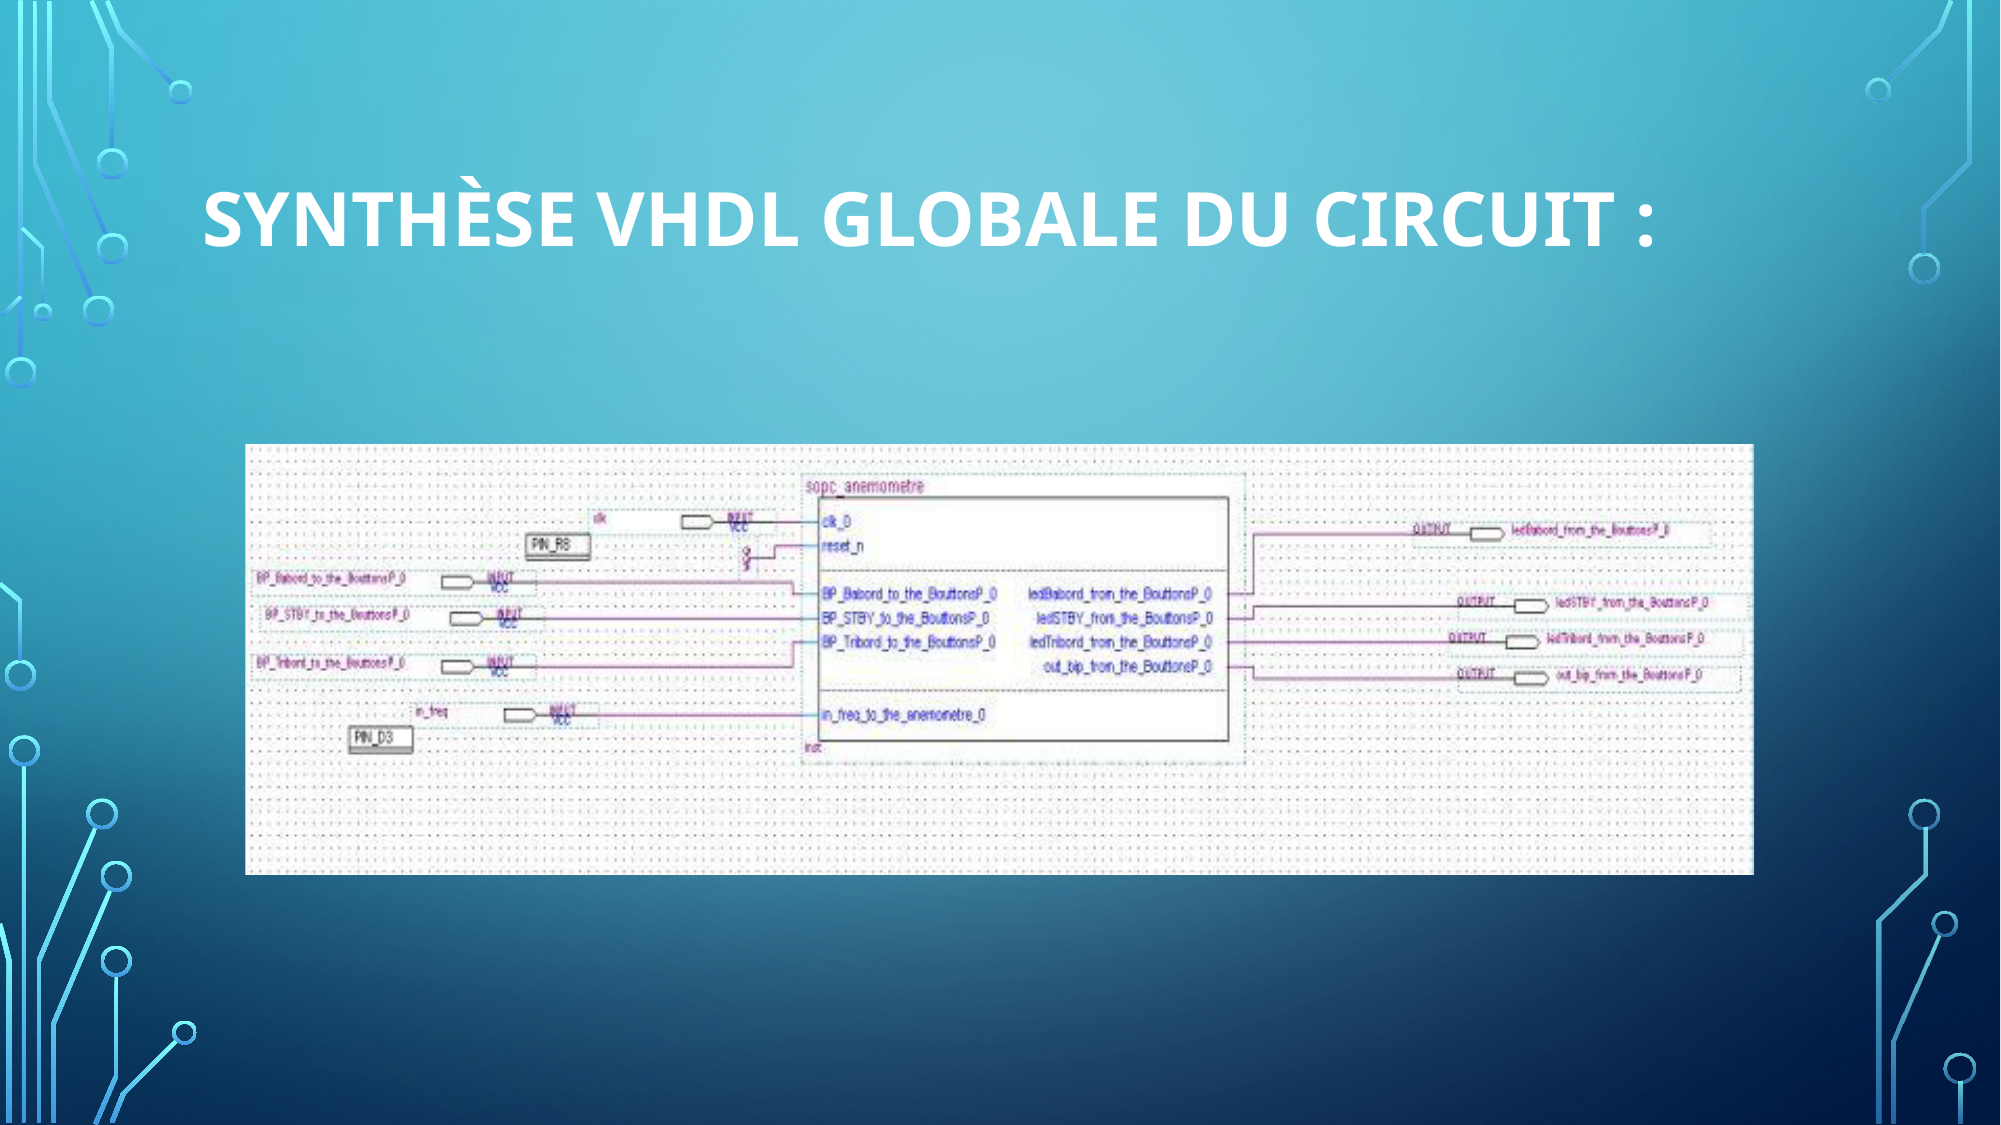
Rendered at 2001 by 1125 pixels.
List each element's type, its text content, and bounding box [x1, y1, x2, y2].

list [245, 444, 1755, 875]
title Synthèse VHDL globale du circuit : [187, 101, 1813, 344]
